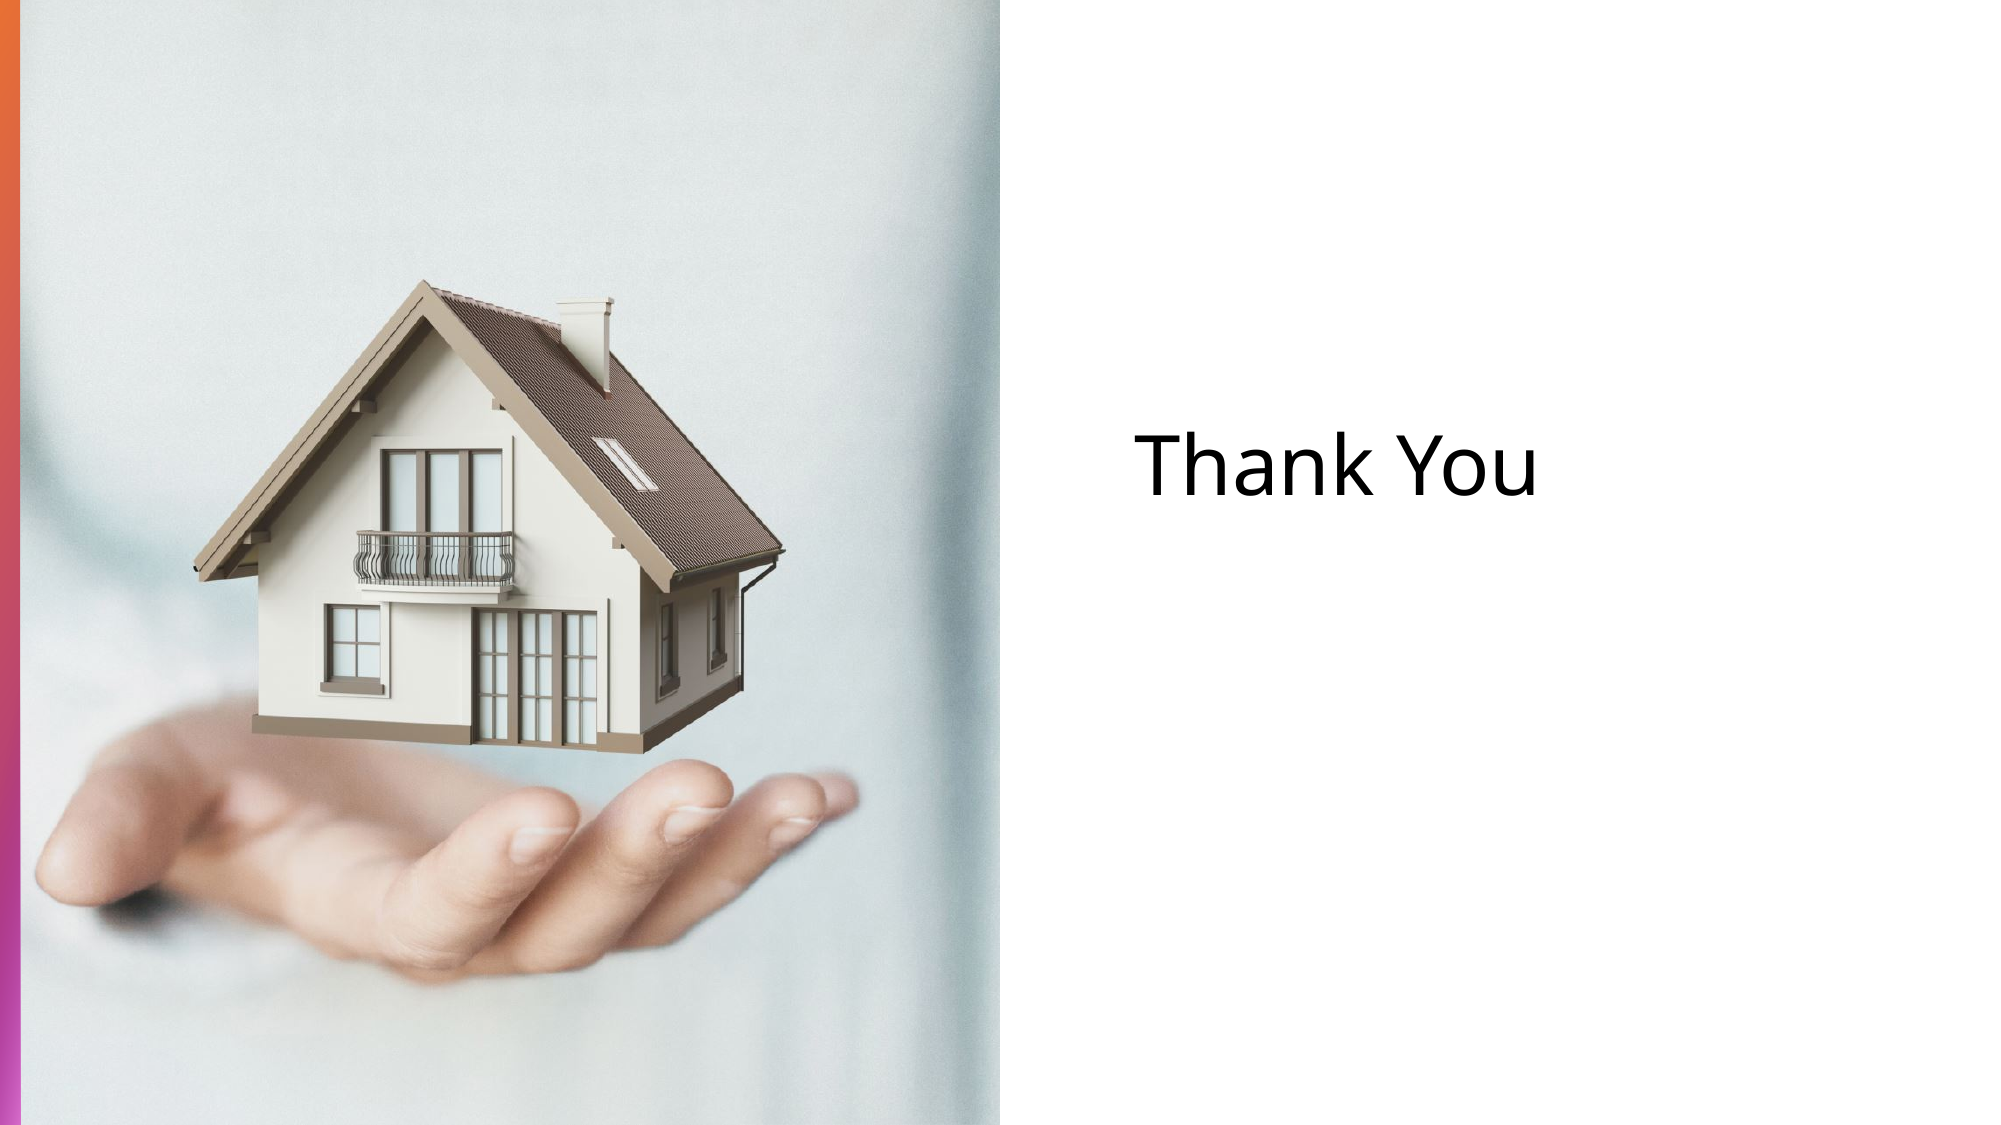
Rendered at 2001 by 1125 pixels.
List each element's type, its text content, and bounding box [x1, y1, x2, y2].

picture [21, 0, 1001, 1125]
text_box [0, 0, 21, 1125]
list Thank You [1119, 415, 1857, 982]
